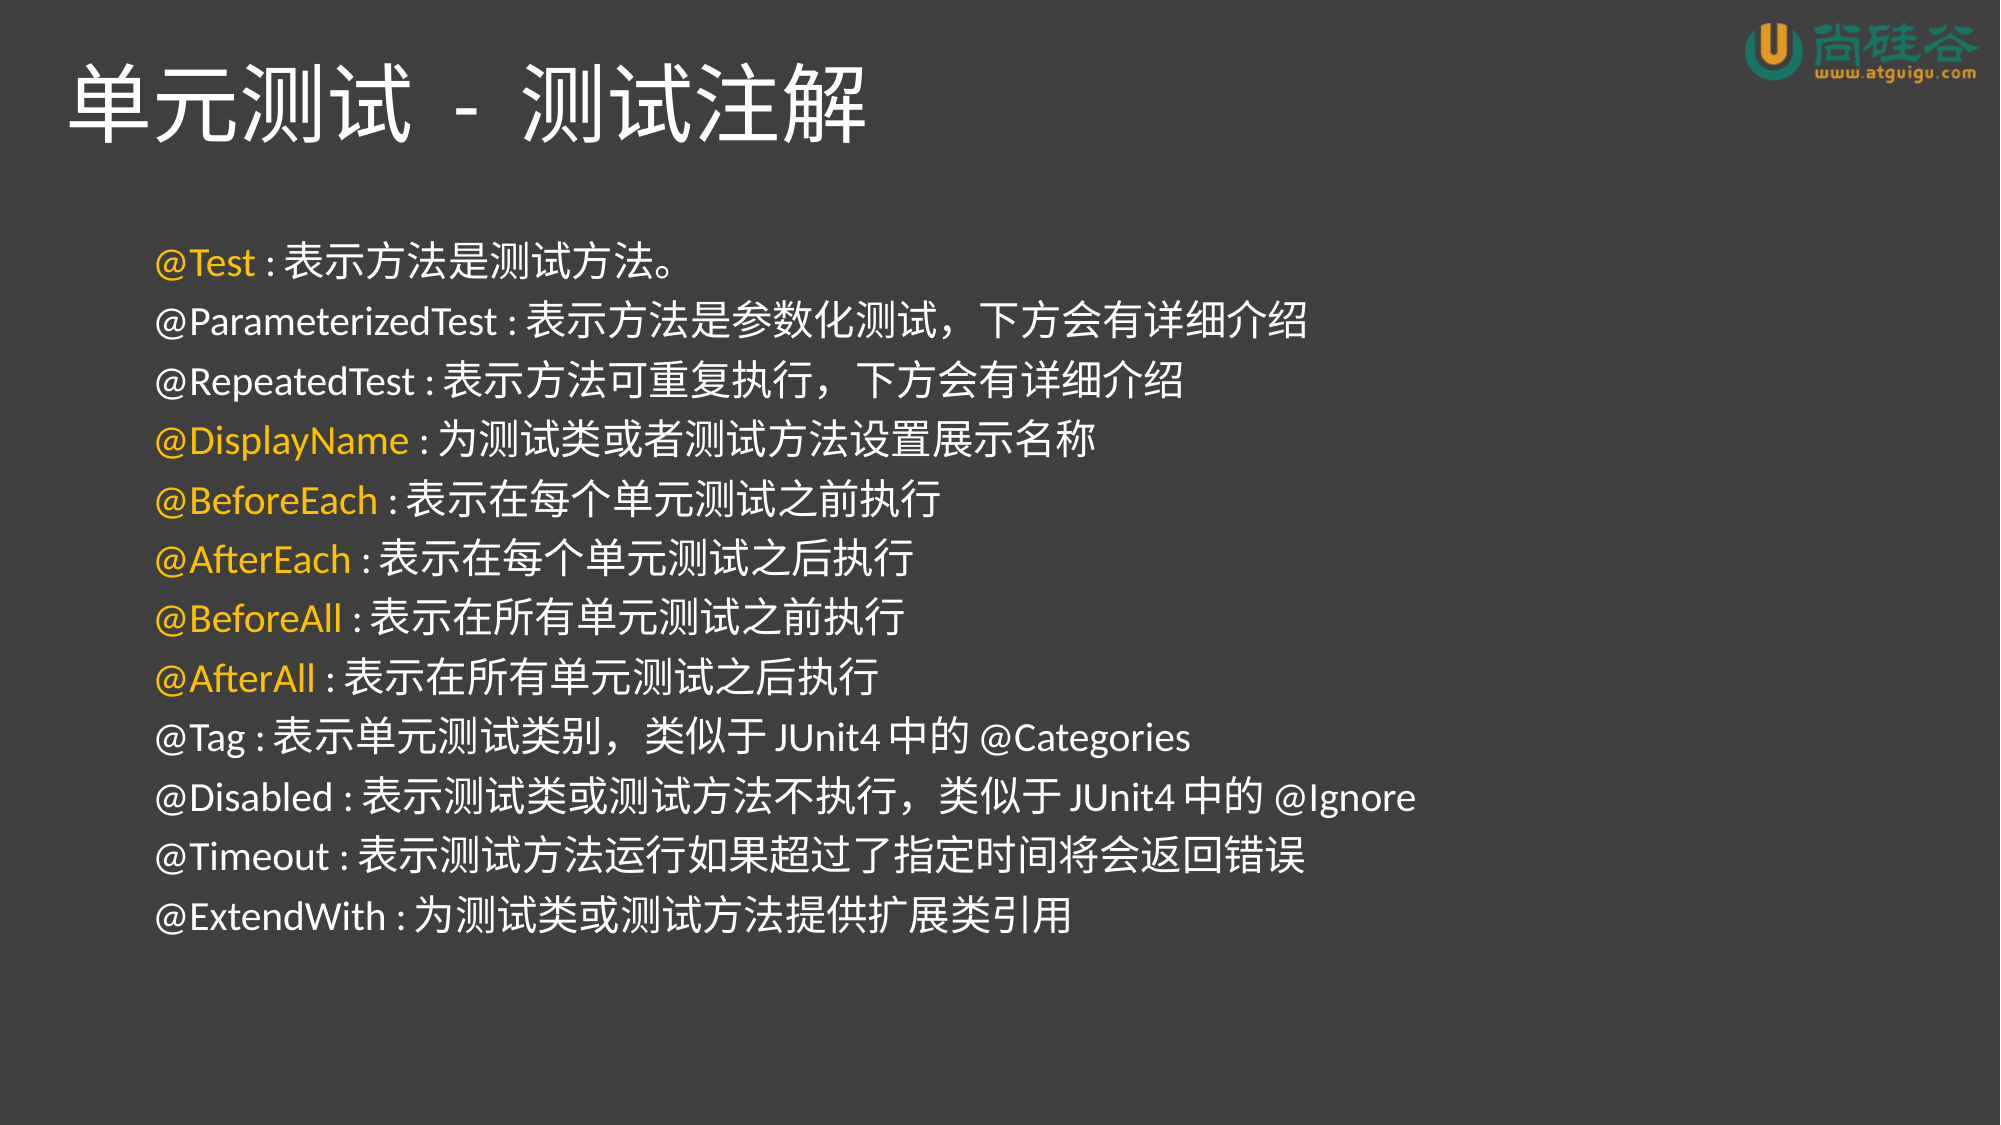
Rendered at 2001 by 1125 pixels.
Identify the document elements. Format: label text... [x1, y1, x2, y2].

list @Test :表示方法是测试方法。 @ParameterizedTest :表示方法是参数化测试，下方会有详细介绍 @RepeatedTest :表示方法可重复执行，下方会有详细介绍 @DisplayName :为测试类或者测试方法设置展示名称 @BeforeEach :表示在每个单元测试之前执行 @AfterEach :表示在每个单元测试之后执行 @BeforeAll :表示在所有单元测试之前执行 @AfterAll :表示在所有单元测试之后执行 @Tag :表示单元测试类别，类似于JUnit4中的@Categories @Disabled :表示测试类或测试方法不执行，类似于JUnit4中的@Ignore @Timeout :表示测试方法运行如果超过了指定时间将会返回错误 @ExtendWith :为测试类或测试方法提供扩展类引用 [137, 233, 1863, 948]
title 单元测试 - 测试注解 [50, 53, 1250, 163]
picture [1745, 22, 1980, 84]
